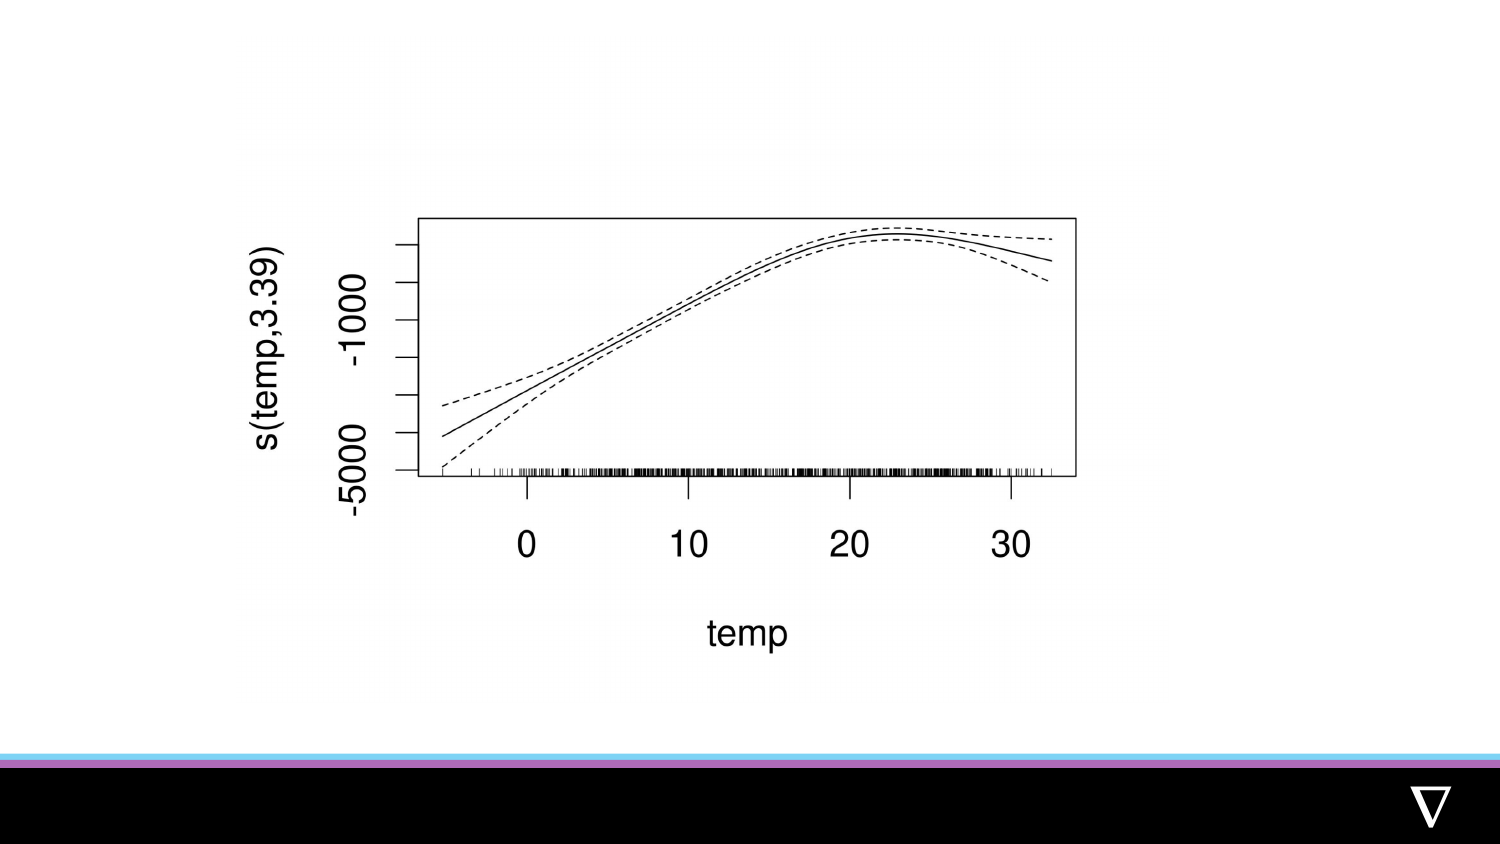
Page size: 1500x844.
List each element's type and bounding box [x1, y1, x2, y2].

picture [236, 36, 1169, 703]
picture [1405, 781, 1455, 831]
